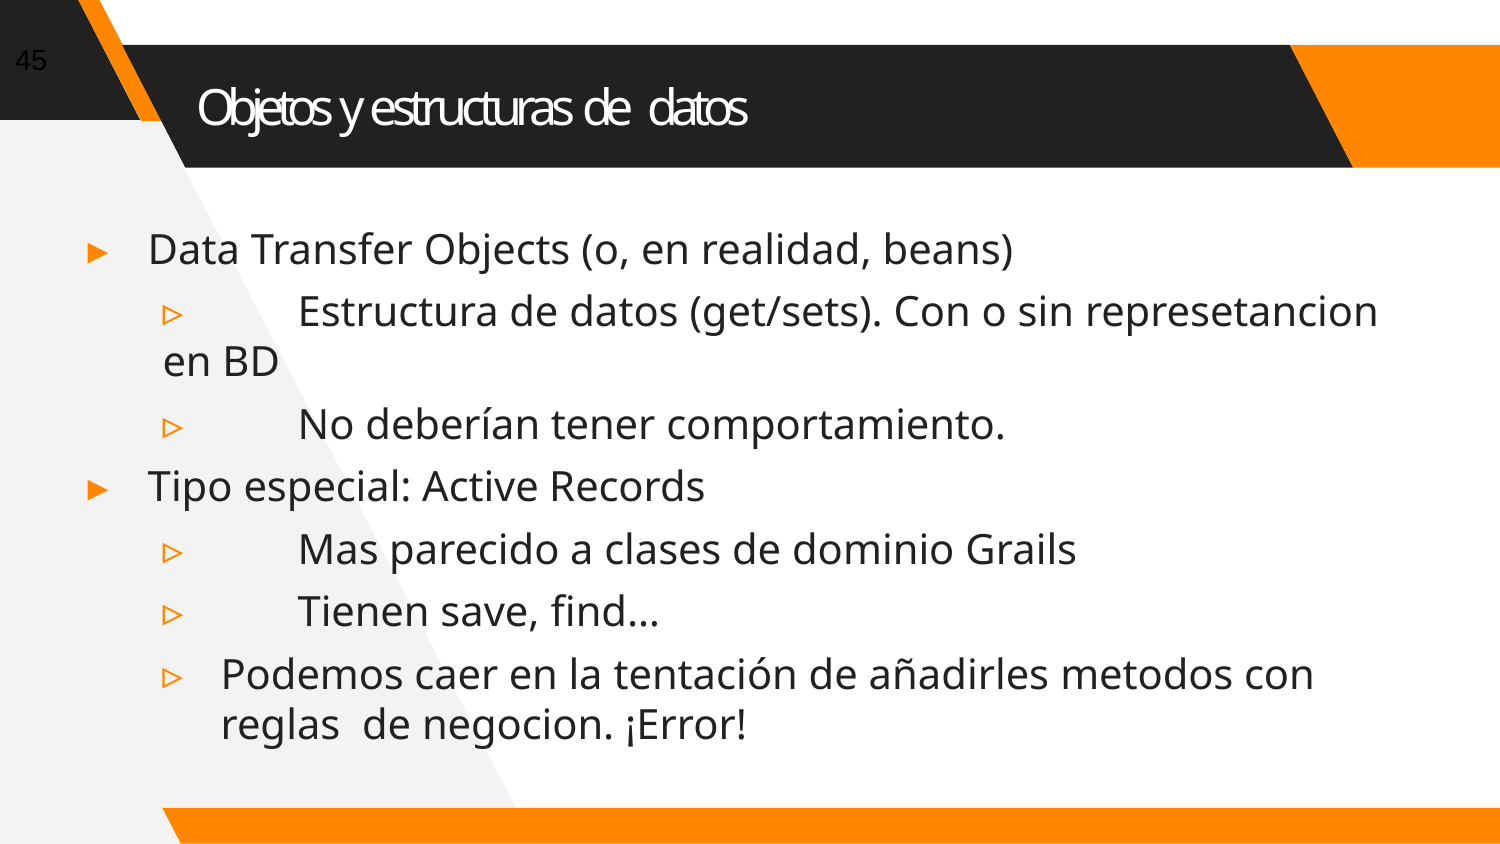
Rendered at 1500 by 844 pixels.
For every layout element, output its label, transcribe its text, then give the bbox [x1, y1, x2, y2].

title Objetos y estructuras de datos [194, 73, 769, 207]
text_box 45 [12, 39, 50, 77]
text_box ▸ Data Transfer Objects (o, en realidad, beans) ▹ Estructura de datos (get/sets). Con o sin represetancion en BD ▹ No deberían tener comportamiento. ▸ Tipo especial: Active Records ▹ Mas parecido a clases de dominio Grails ▹ Tienen save, find… ▹ Podemos caer en la tentación de añadirles metodos con reglas de negocion. ¡Error! [85, 207, 1391, 748]
